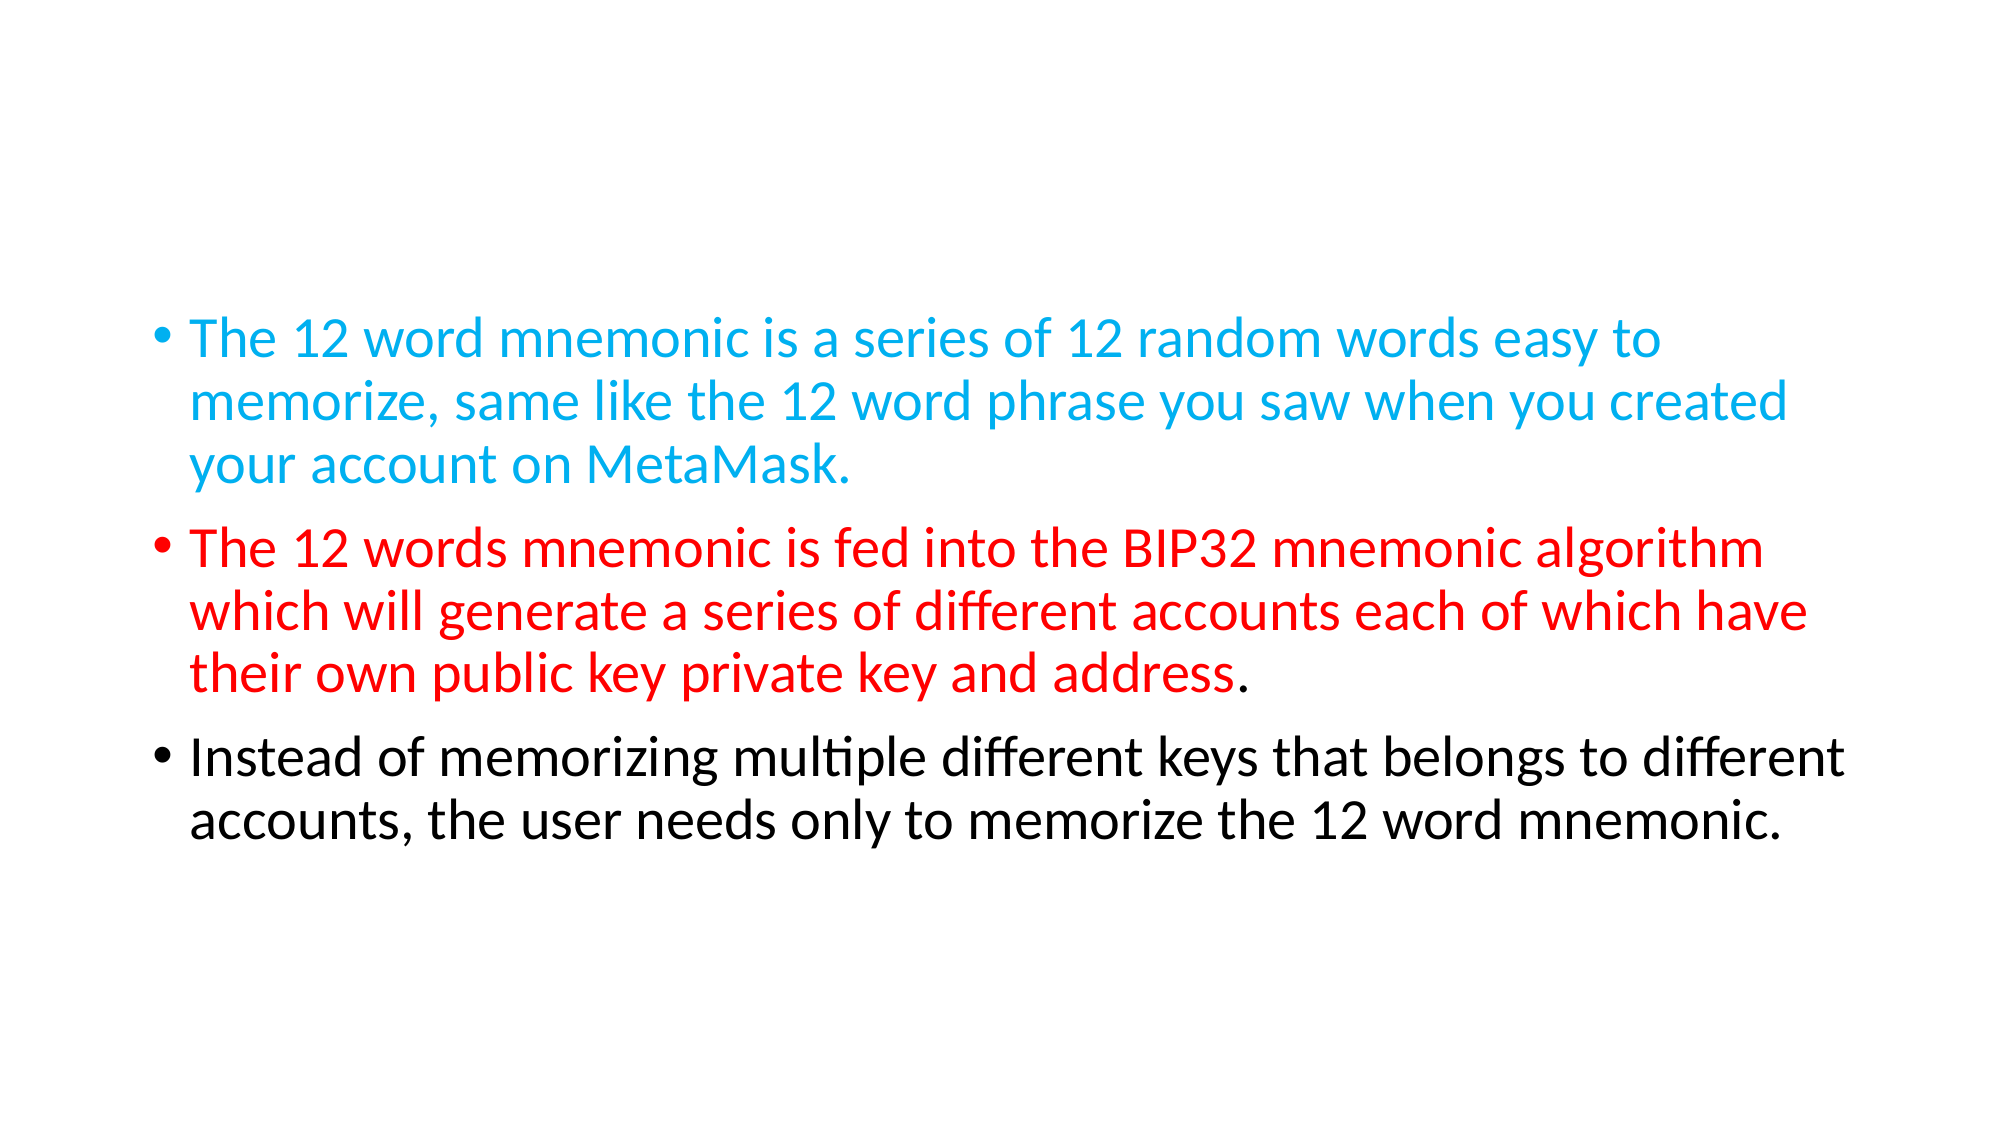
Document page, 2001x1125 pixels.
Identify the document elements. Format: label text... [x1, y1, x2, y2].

list The 12 word mnemonic is a series of 12 random words easy to memorize, same like the 12 word phrase you saw when you created your account on MetaMask. The 12 words mnemonic is fed into the BIP32 mnemonic algorithm which will generate a series of different accounts each of which have their own public key private key and address. Instead of memorizing multiple different keys that belongs to different accounts, the user needs only to memorize the 12 word mnemonic. [137, 299, 1863, 1014]
